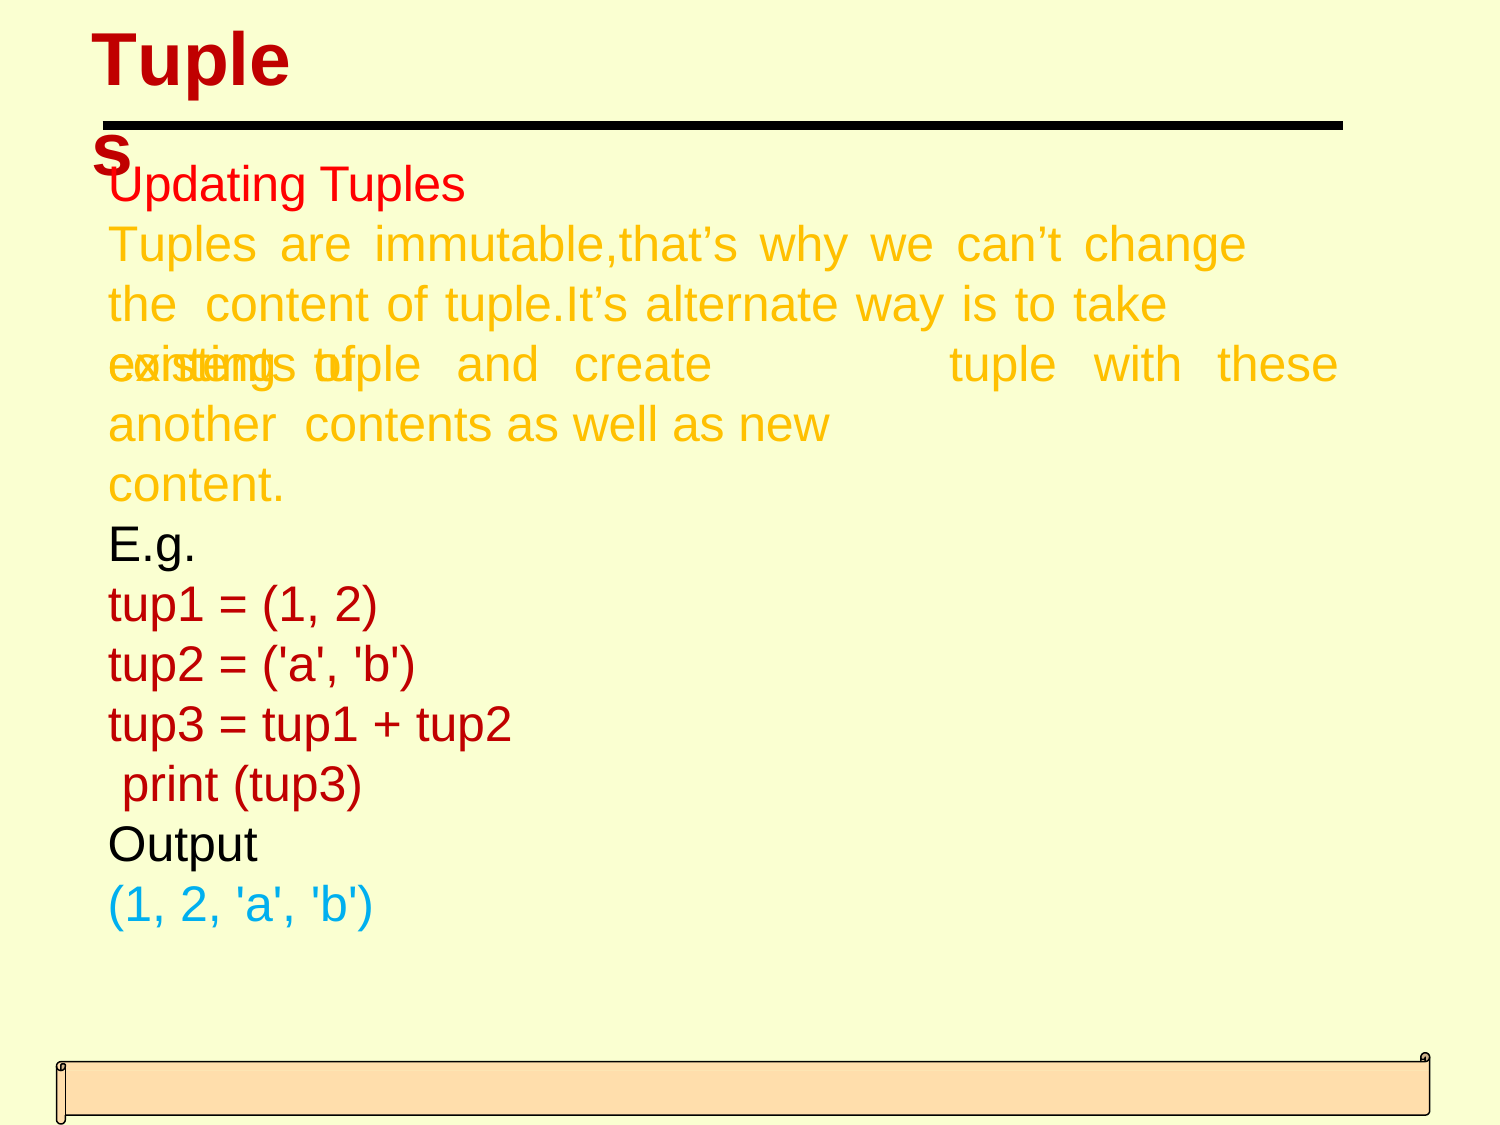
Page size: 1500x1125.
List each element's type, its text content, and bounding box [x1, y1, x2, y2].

title Tuples [89, 8, 330, 199]
text_box [56, 1063, 66, 1071]
text_box [56, 1059, 1430, 1124]
list existing tuple and create another contents as well as new content. E.g. tup1 = (1, 2) tup2 = ('a', 'b') tup3 = tup1 + tup2 print (tup3) [105, 329, 917, 970]
text_box tuple with these [947, 329, 1340, 392]
text_box [1420, 1052, 1430, 1059]
text_box Updating Tuples Tuples are immutable,that’s why we can’t change the content of tuple.It’s alternate way is to take contents of [105, 149, 1340, 392]
text_box Output (1, 2, 'a', 'b') [105, 809, 376, 932]
